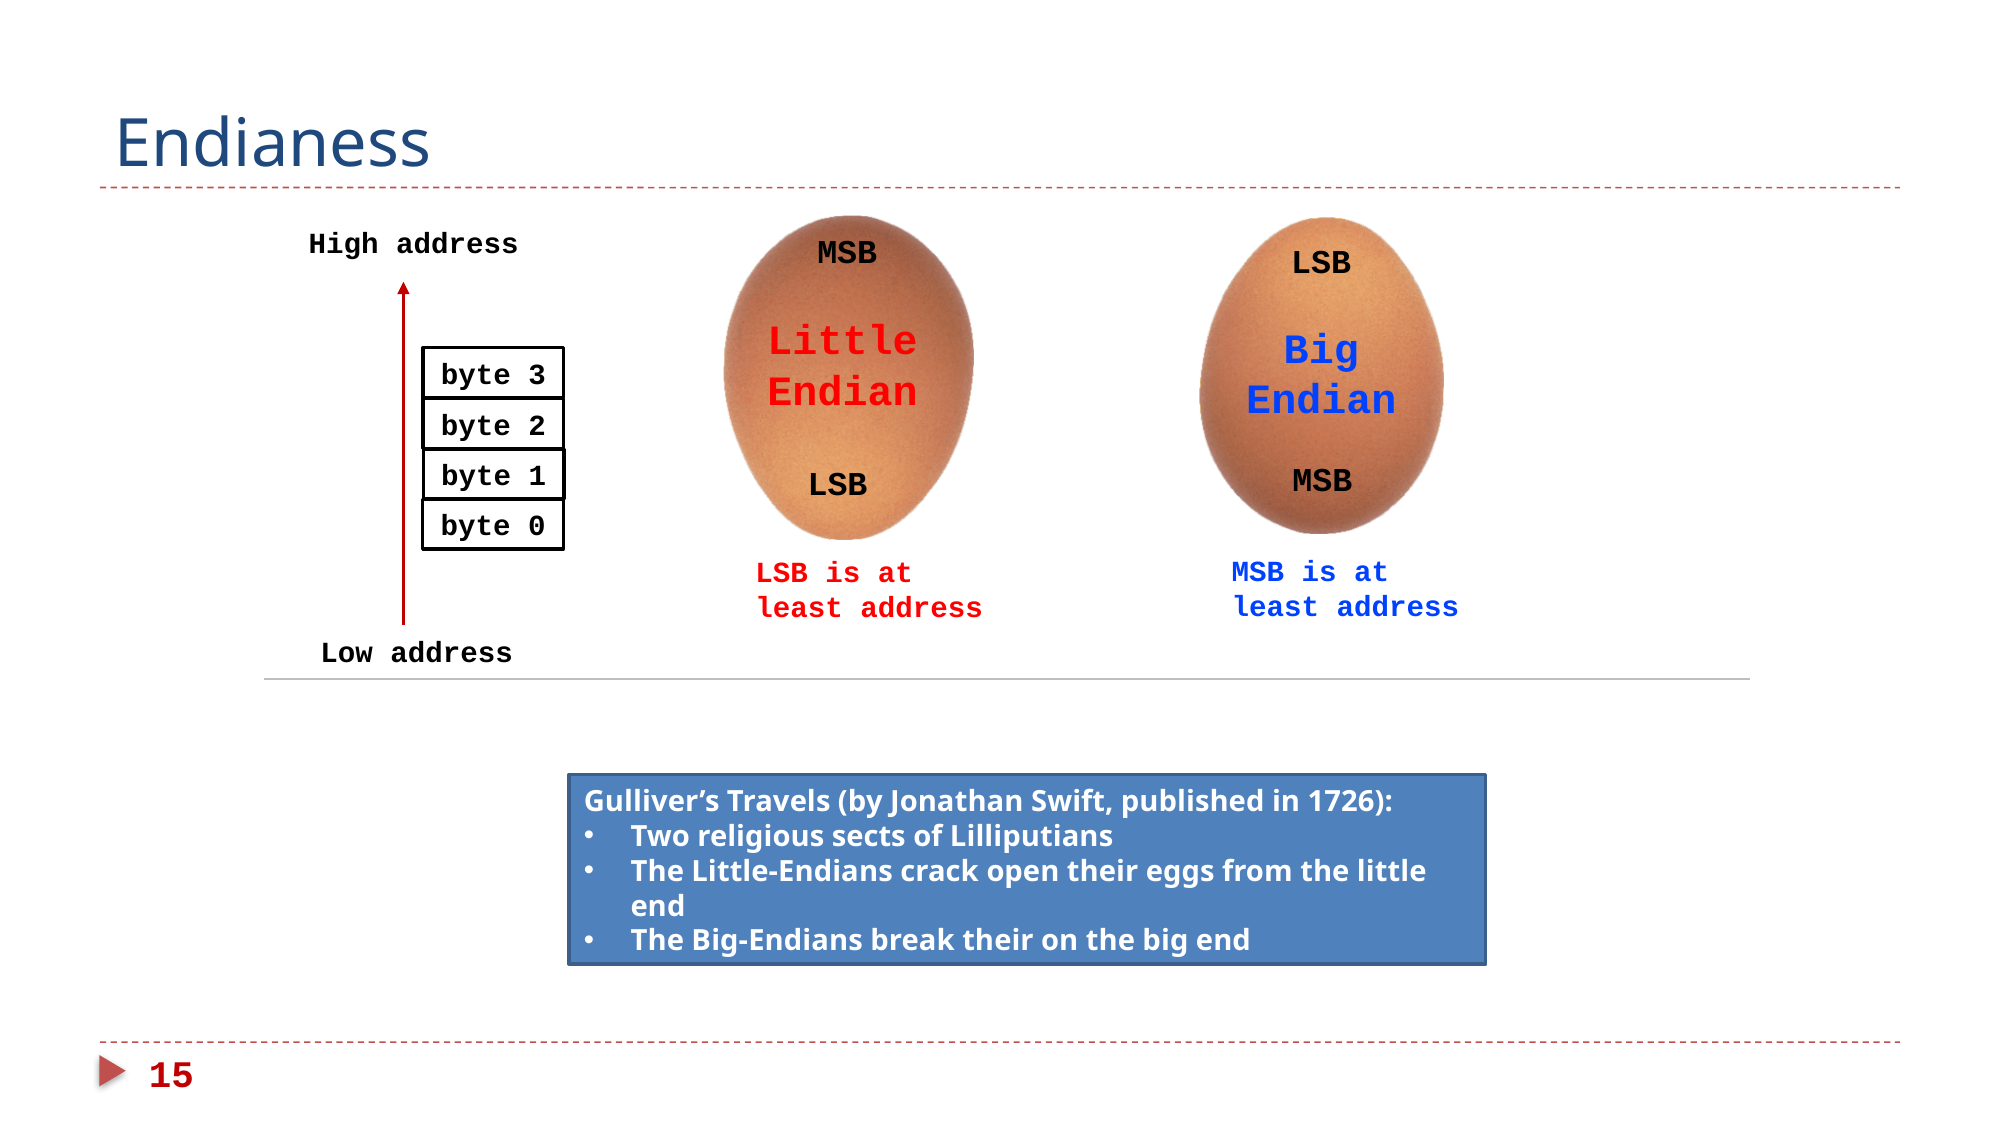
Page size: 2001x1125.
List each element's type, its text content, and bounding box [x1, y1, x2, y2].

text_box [723, 214, 974, 540]
text_box Gulliver’s Travels (by Jonathan Swift, published in 1726): Two religious sects of Lilliputians The Little-Endians crack open their eggs from the little end The Big-Endians break their on the big end [567, 773, 1487, 966]
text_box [1198, 217, 1444, 534]
text_box Low address [305, 626, 528, 676]
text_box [422, 347, 565, 551]
slide_number 15 [133, 1042, 568, 1103]
text_box LSB is at least address [740, 545, 1003, 631]
text_box High address [293, 217, 534, 268]
text_box MSB is at least address [1216, 544, 1480, 630]
title Endianess [99, 24, 1900, 188]
